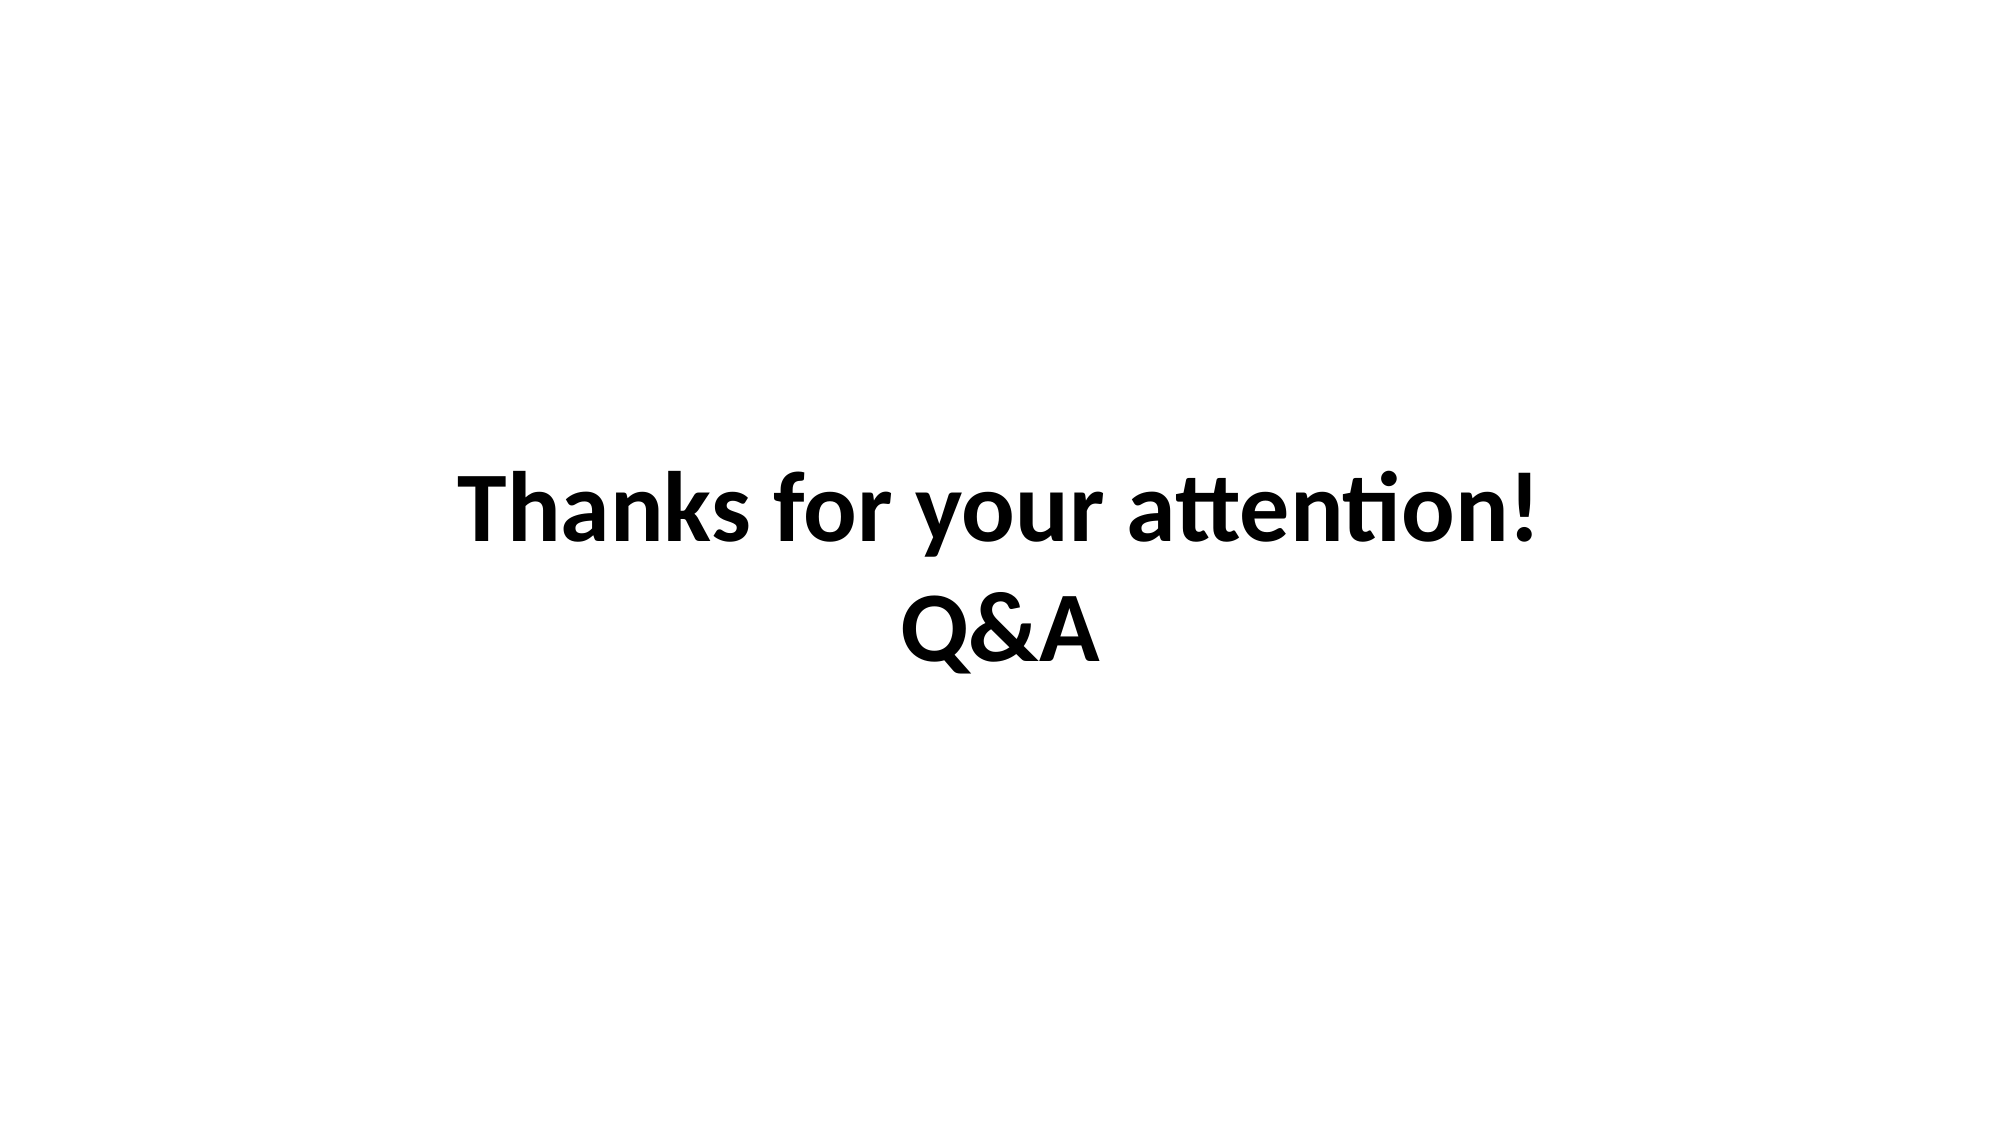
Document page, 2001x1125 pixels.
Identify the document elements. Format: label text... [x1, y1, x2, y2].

text_box Thanks for your attention! Q&A [442, 433, 1557, 689]
